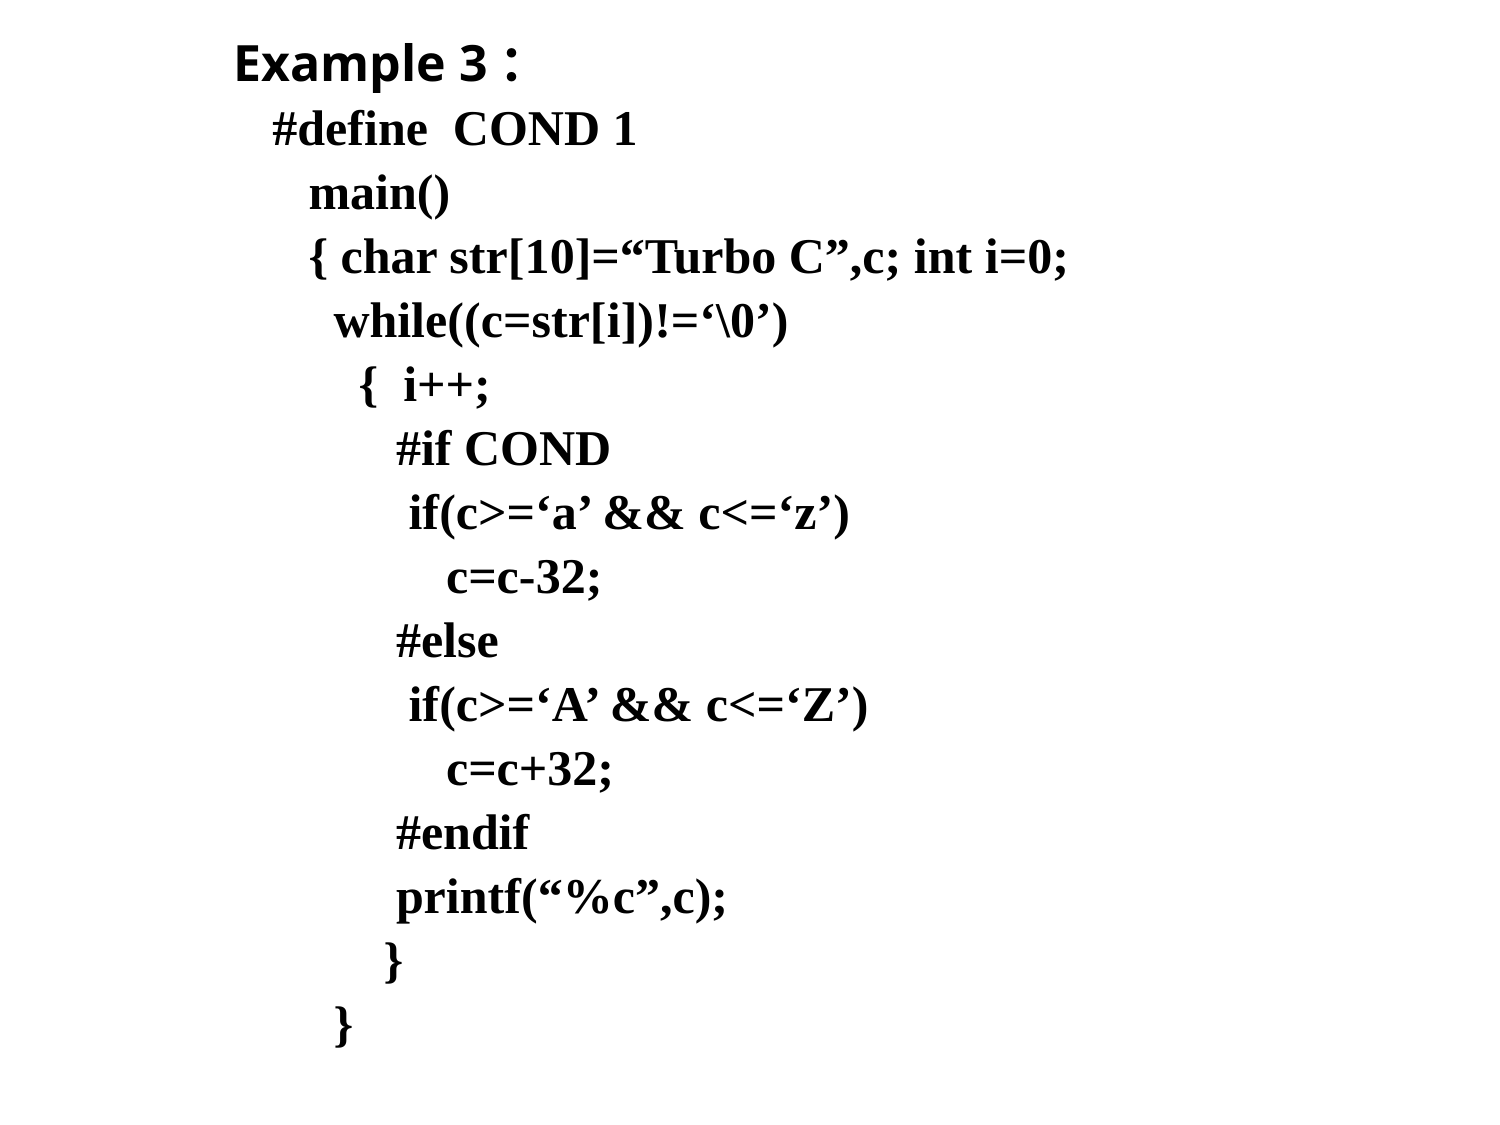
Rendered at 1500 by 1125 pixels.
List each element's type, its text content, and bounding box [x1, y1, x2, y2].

list Example 3： #define COND 1 main() { char str[10]=“Turbo C”,c; int i=0; while((c=str[i])!=‘\0’) { i++; #if COND if(c>=‘a’ && c<=‘z’) c=c-32; #else if(c>=‘A’ && c<=‘Z’) c=c+32; #endif printf(“%c”,c); } } [218, 31, 1430, 1100]
